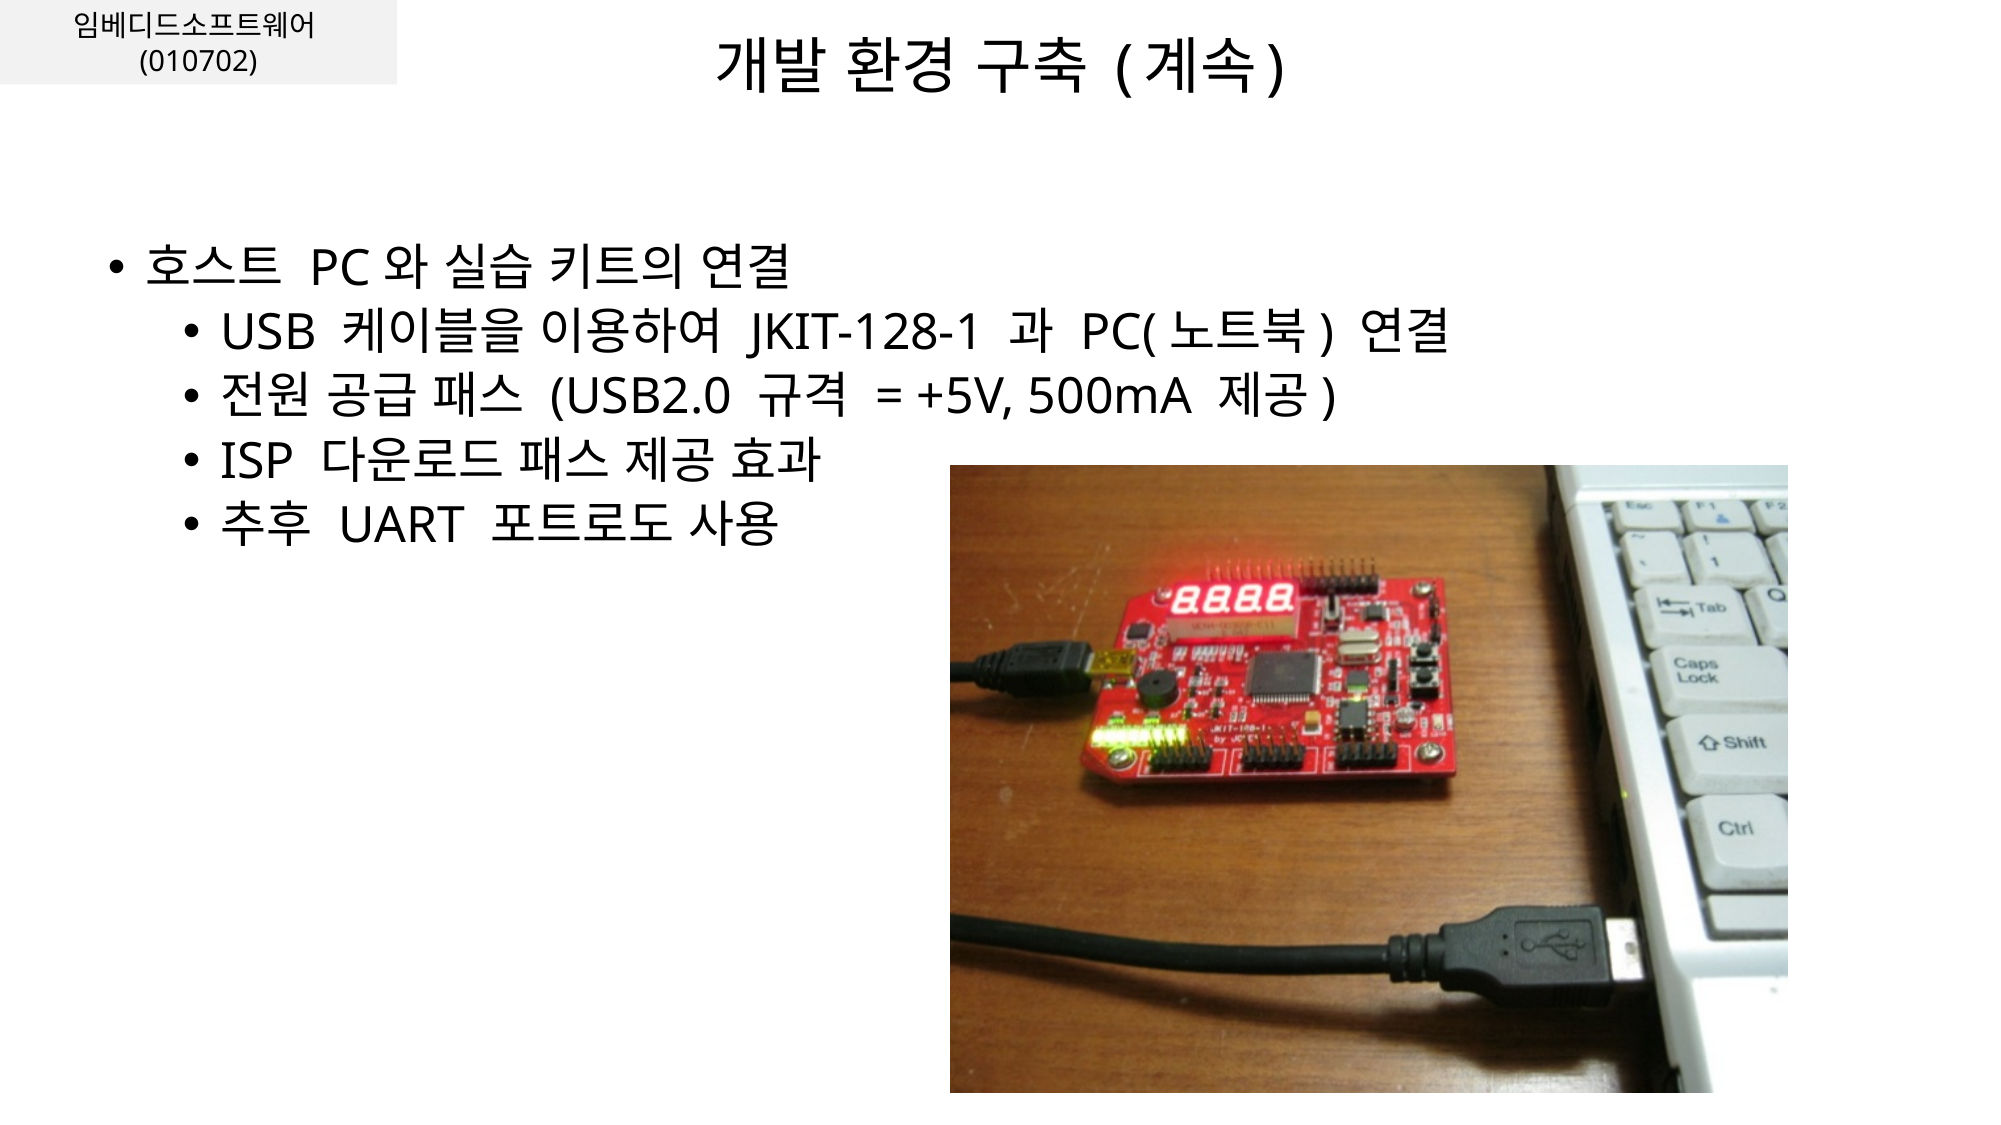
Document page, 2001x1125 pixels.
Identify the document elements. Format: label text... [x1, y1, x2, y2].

title 개발 환경 구축 (계속) [137, 27, 1863, 110]
picture [949, 465, 1788, 1093]
list 호스트 PC와 실습 키트의 연결 USB 케이블을 이용하여 JKIT-128-1 과 PC(노트북) 연결 전원 공급 패스 (USB2.0 규격 = +5V, 500mA 제공) ISP 다운로드 패스 제공 효과 추후 UART 포트로도 사용 [92, 234, 1648, 1024]
